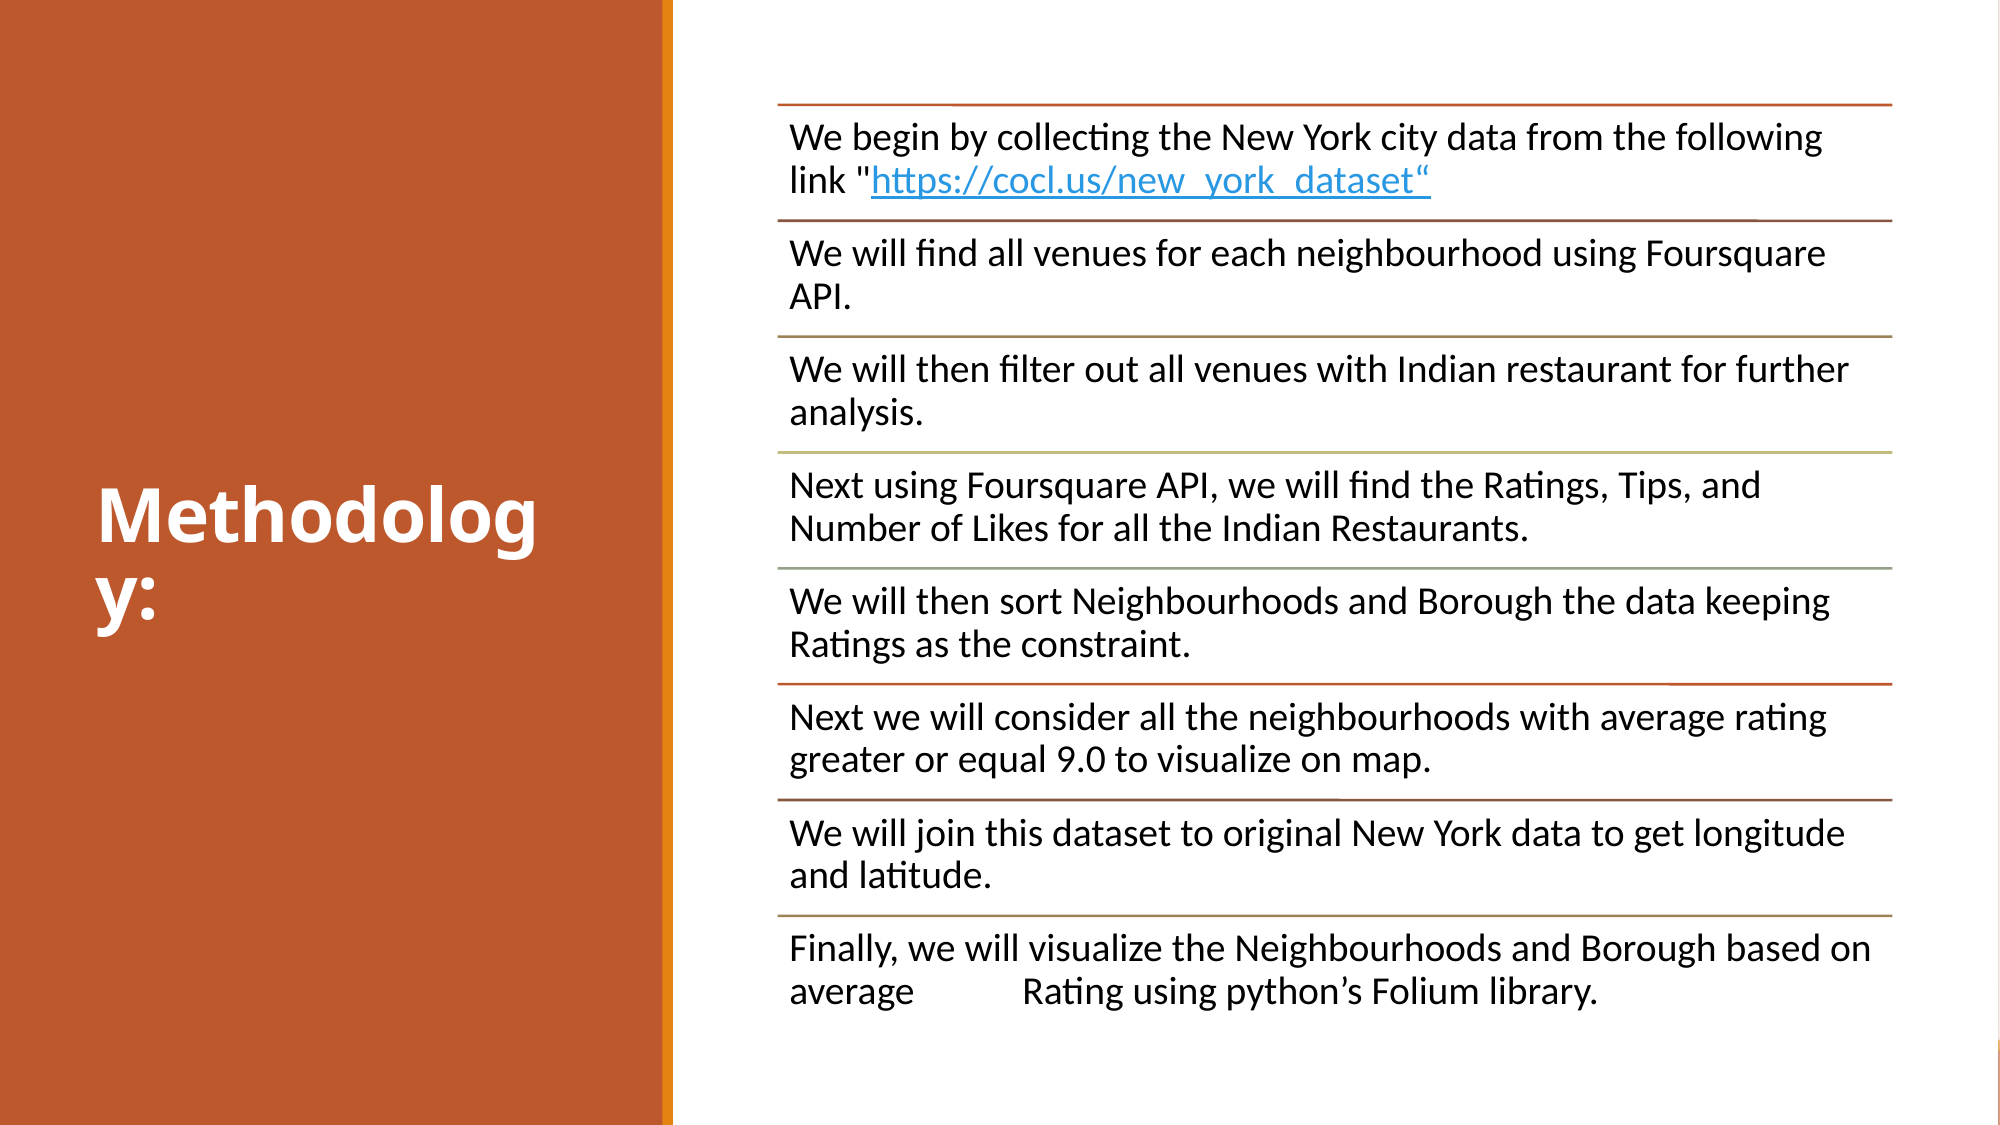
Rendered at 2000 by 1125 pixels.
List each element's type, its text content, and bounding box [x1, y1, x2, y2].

text_box [0, 0, 661, 1125]
text_box [674, 0, 2000, 1125]
title Methodology: [80, 84, 587, 1032]
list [777, 104, 1893, 1033]
text_box [661, 296, 674, 1125]
text_box [661, 0, 674, 282]
